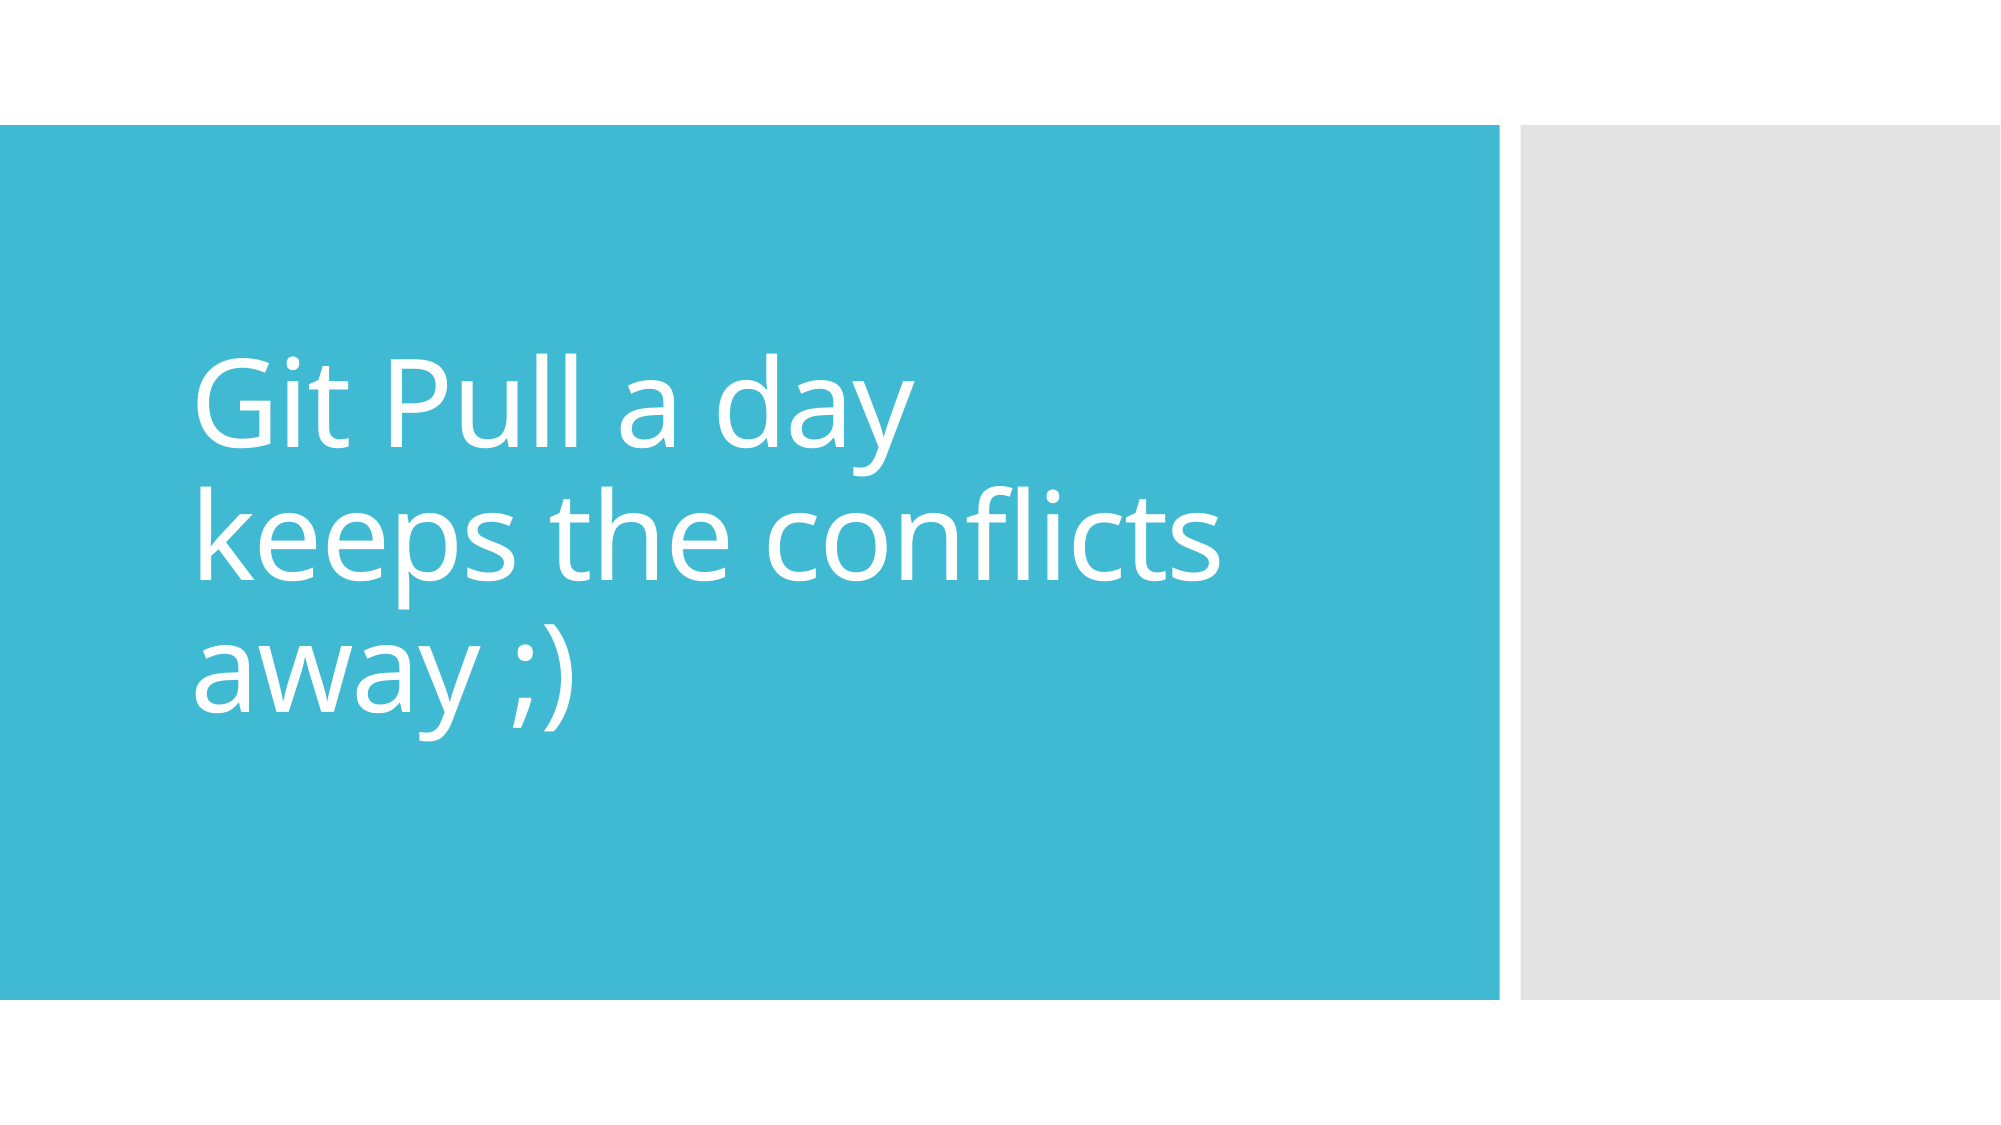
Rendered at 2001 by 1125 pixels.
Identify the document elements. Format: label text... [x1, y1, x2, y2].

title Git Pull a day keeps the conflicts away ;) [175, 213, 1376, 747]
